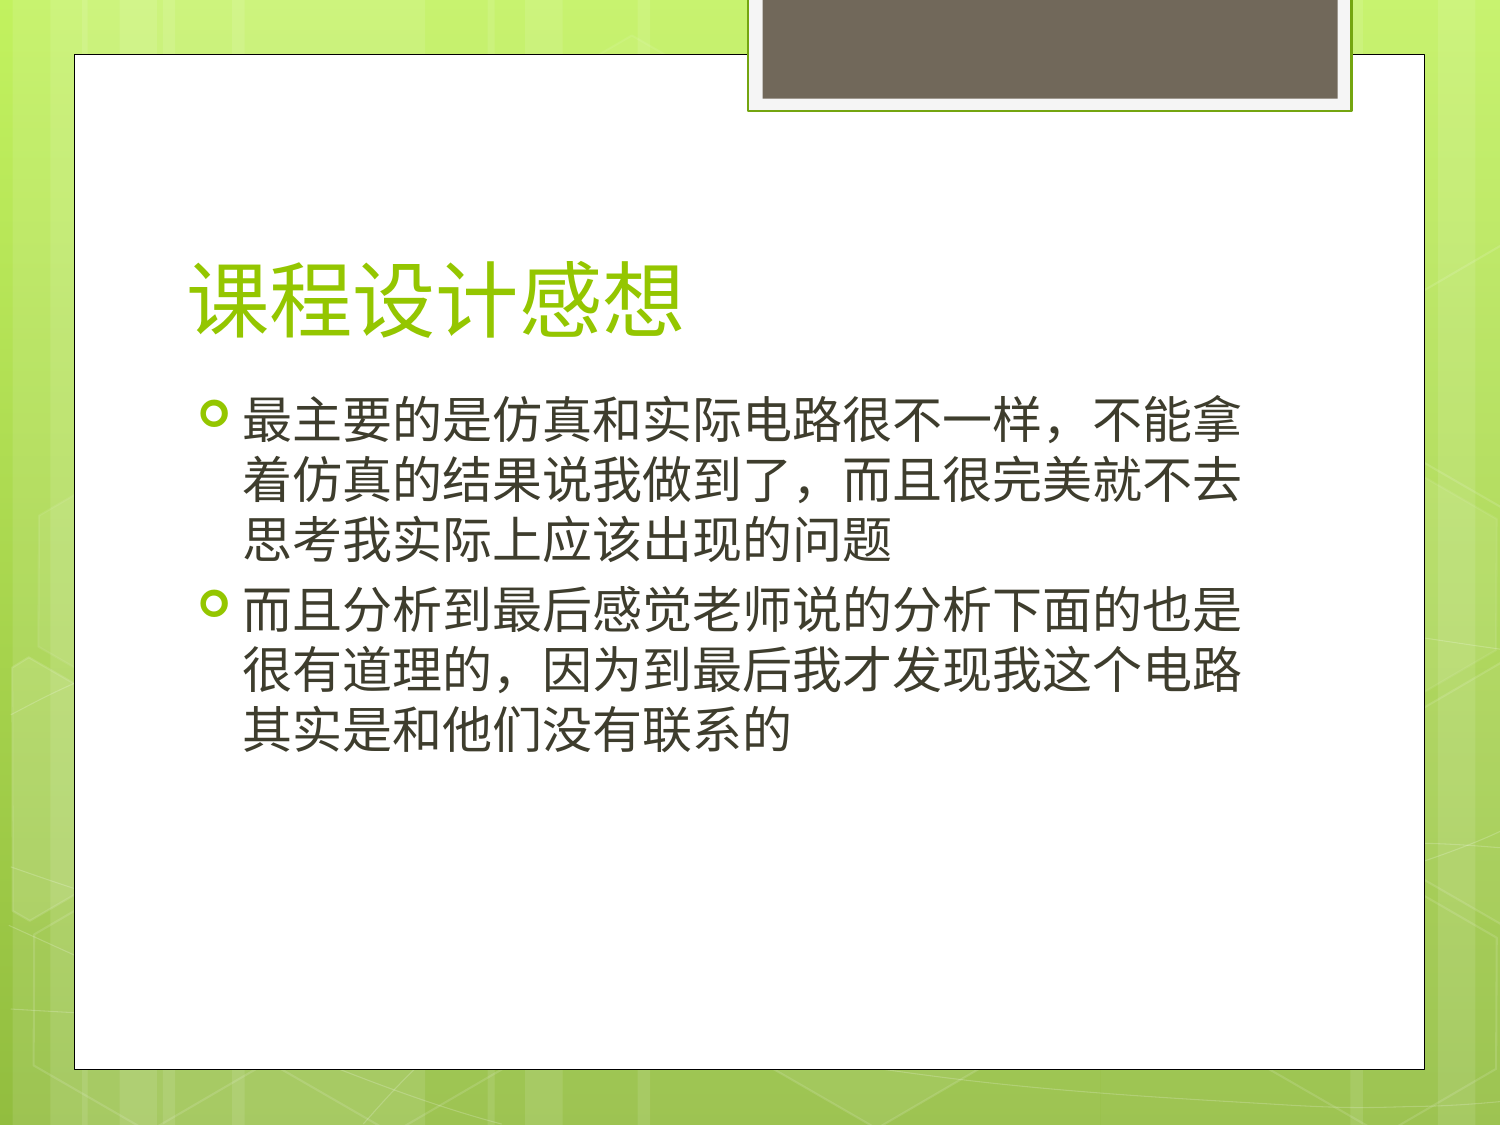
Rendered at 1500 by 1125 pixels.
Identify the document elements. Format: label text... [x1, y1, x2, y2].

list 最主要的是仿真和实际电路很不一样，不能拿着仿真的结果说我做到了，而且很完美就不去思考我实际上应该出现的问题 而且分析到最后感觉老师说的分析下面的也是很有道理的，因为到最后我才发现我这个电路其实是和他们没有联系的 [171, 381, 1283, 957]
title 课程设计感想 [171, 168, 1324, 357]
